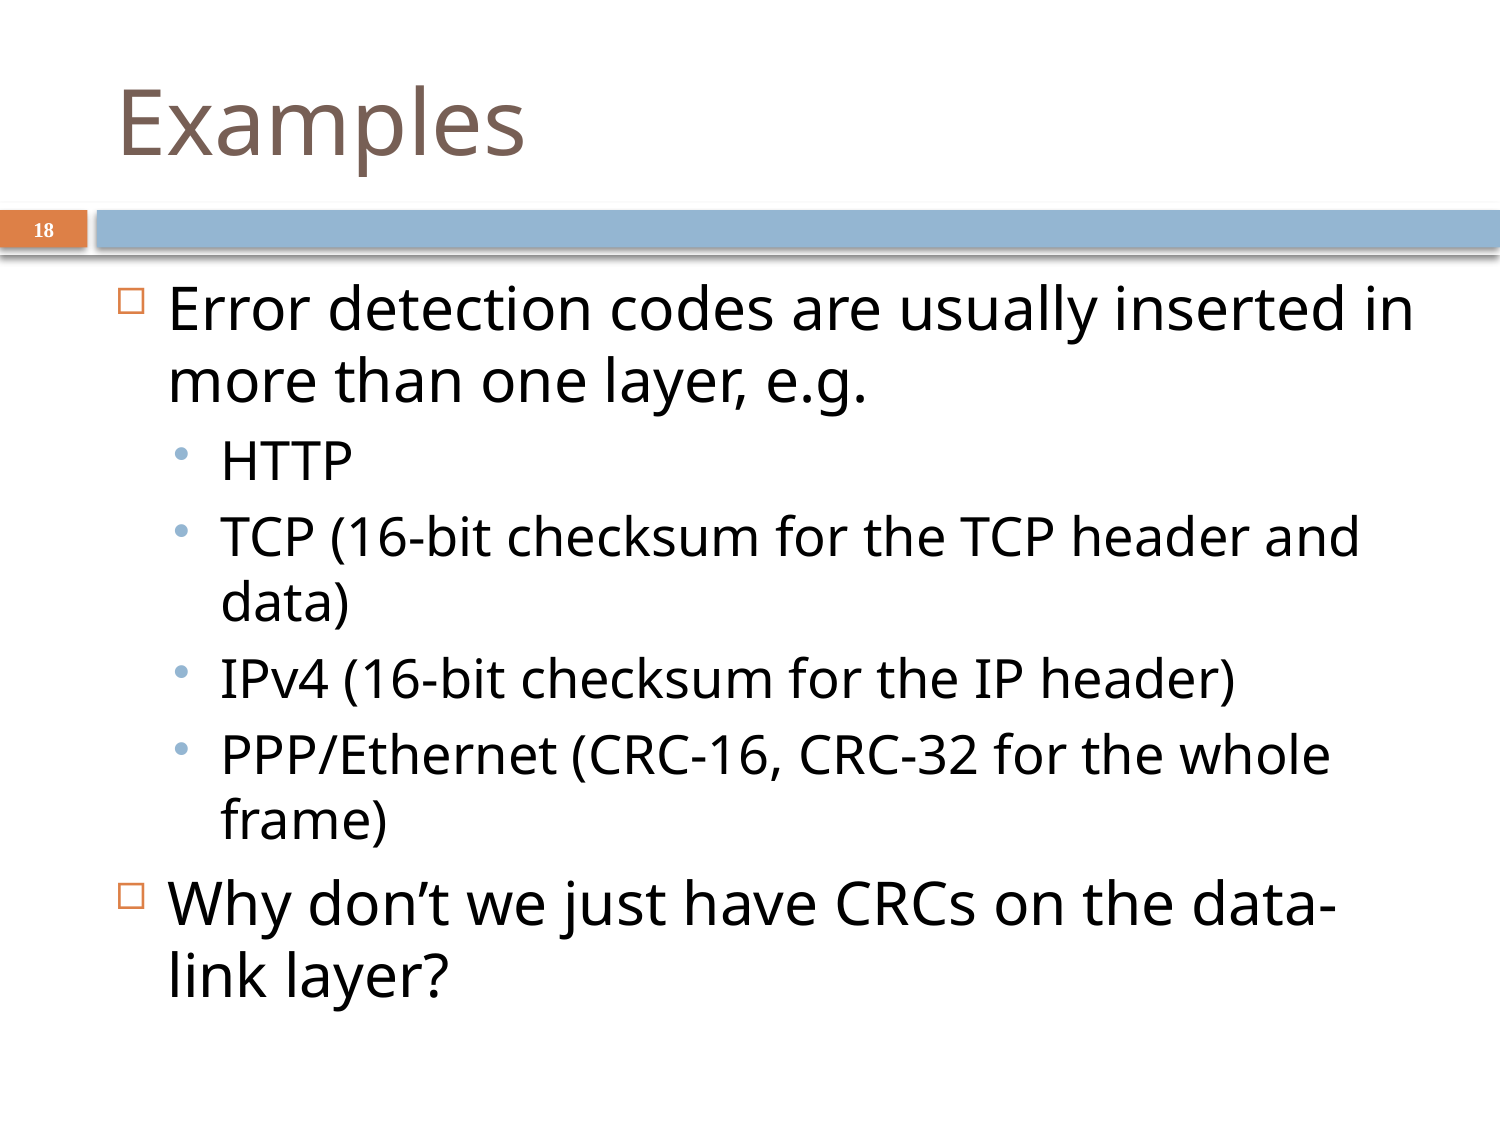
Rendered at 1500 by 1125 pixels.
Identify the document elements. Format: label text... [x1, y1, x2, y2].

slide_number 18 [0, 208, 88, 249]
title Examples [100, 37, 1438, 200]
list Error detection codes are usually inserted in more than one layer, e.g. HTTP TCP (16-bit checksum for the TCP header and data) IPv4 (16-bit checksum for the IP header) PPP/Ethernet (CRC-16, CRC-32 for the whole frame) Why don’t we just have CRCs on the data-link layer? [100, 262, 1438, 1000]
